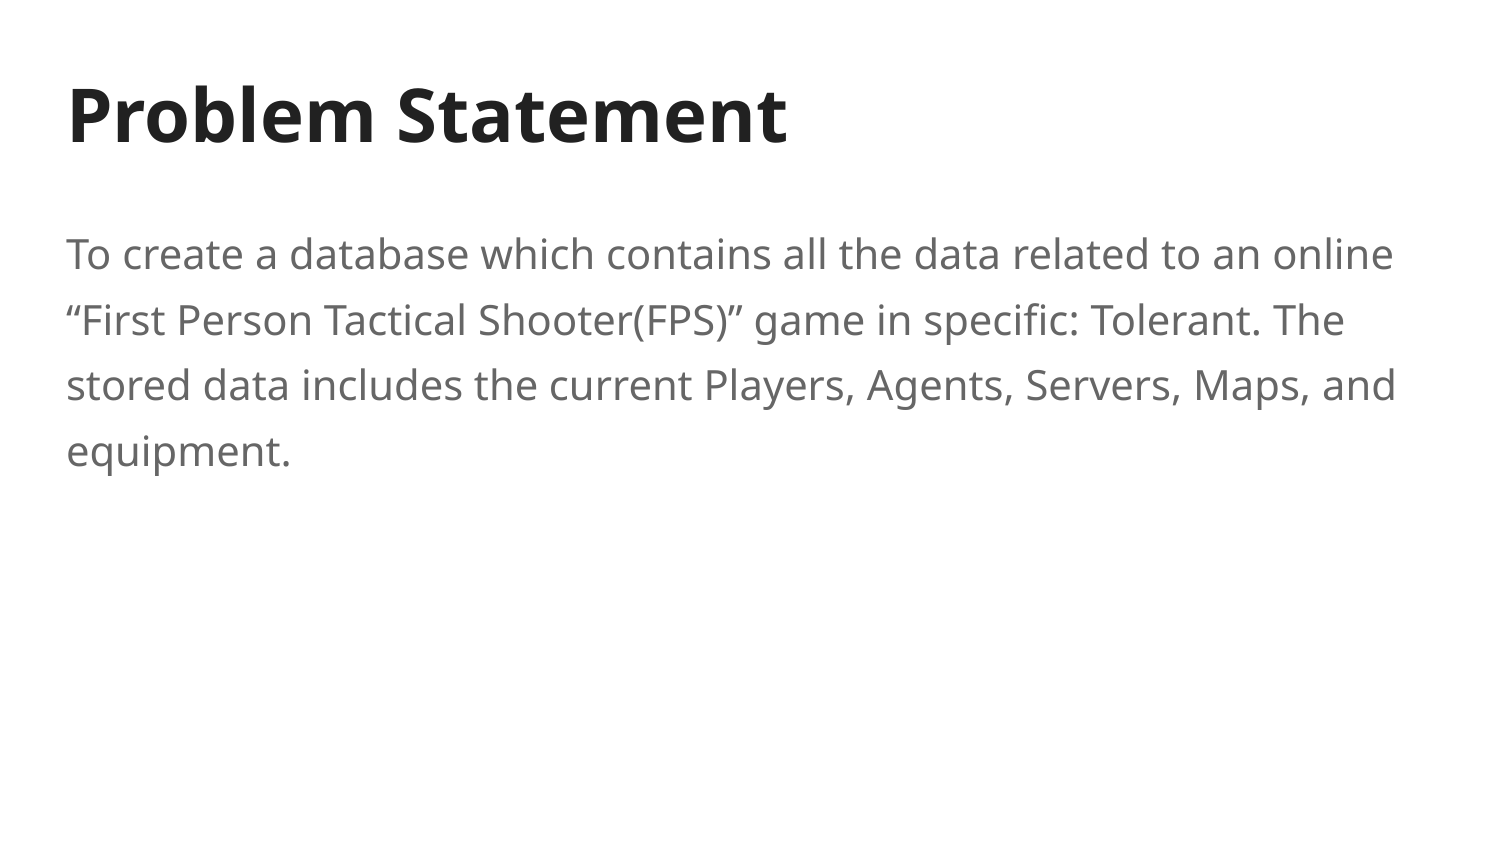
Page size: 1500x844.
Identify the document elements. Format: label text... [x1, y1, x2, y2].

list To create a database which contains all the data related to an online “First Person Tactical Shooter(FPS)” game in specific: Tolerant. The stored data includes the current Players, Agents, Servers, Maps, and equipment. [51, 201, 1449, 750]
title Problem Statement [51, 48, 1449, 180]
